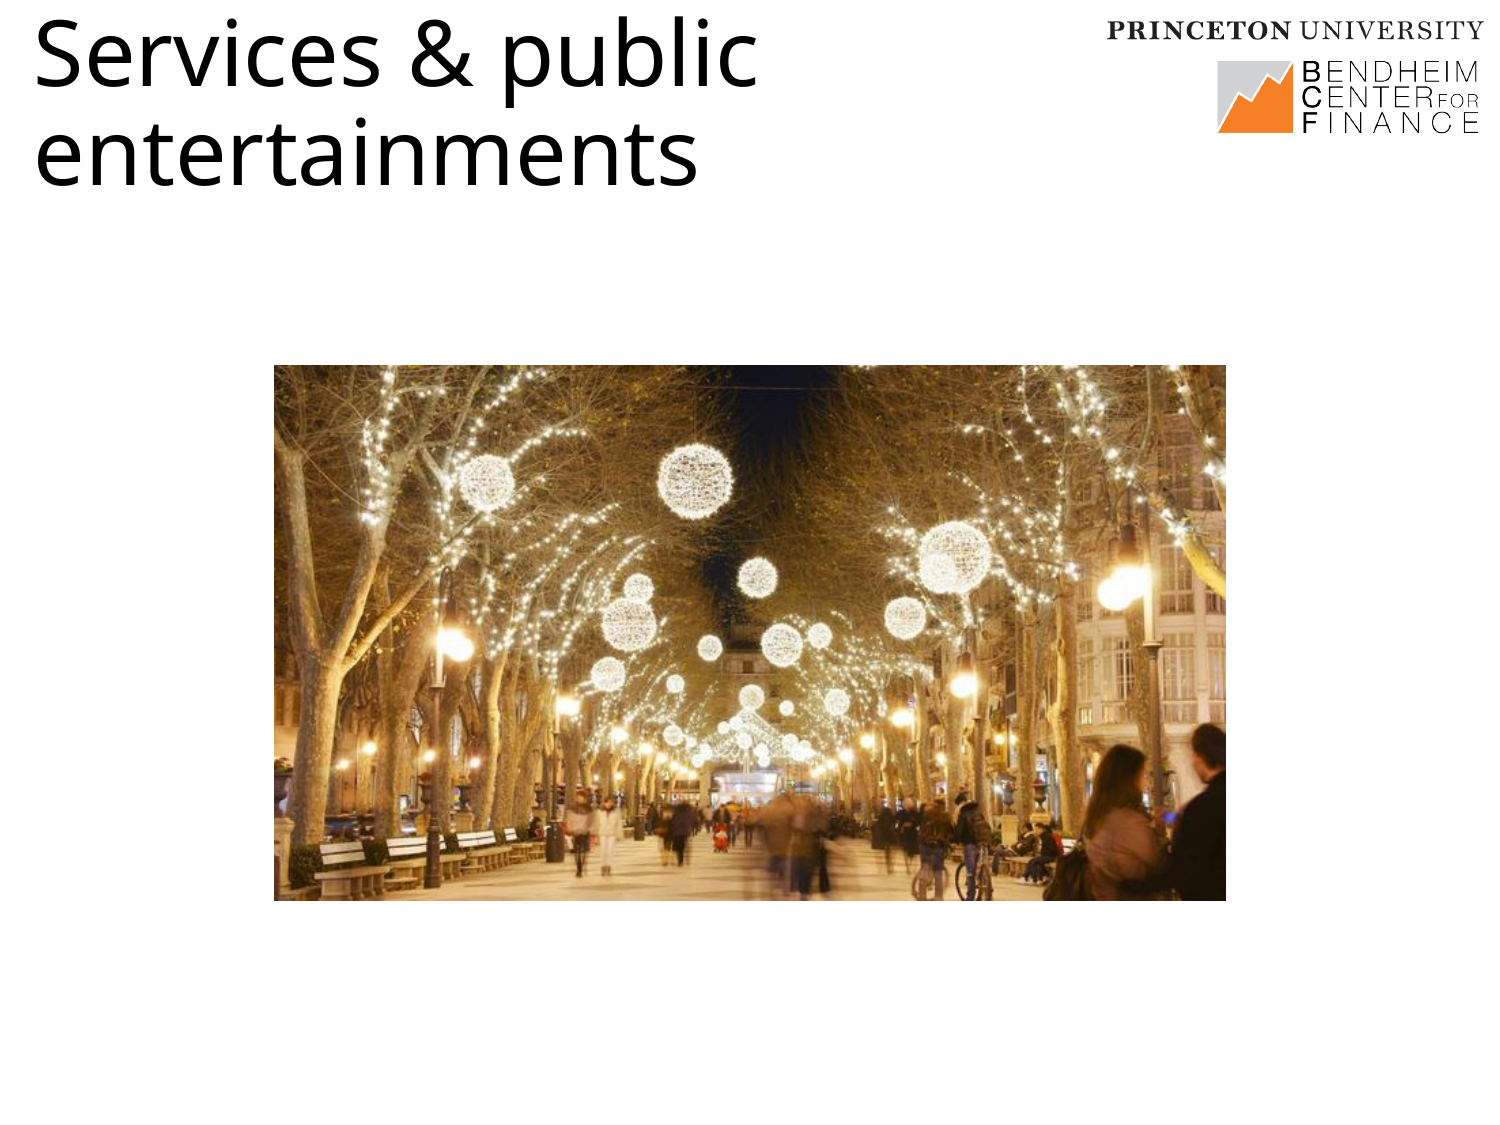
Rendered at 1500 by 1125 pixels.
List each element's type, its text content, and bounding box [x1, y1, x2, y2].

title Services & public entertainments [18, 0, 1292, 215]
picture [1292, 54, 1482, 145]
picture [1292, 14, 1488, 48]
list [274, 365, 1226, 901]
